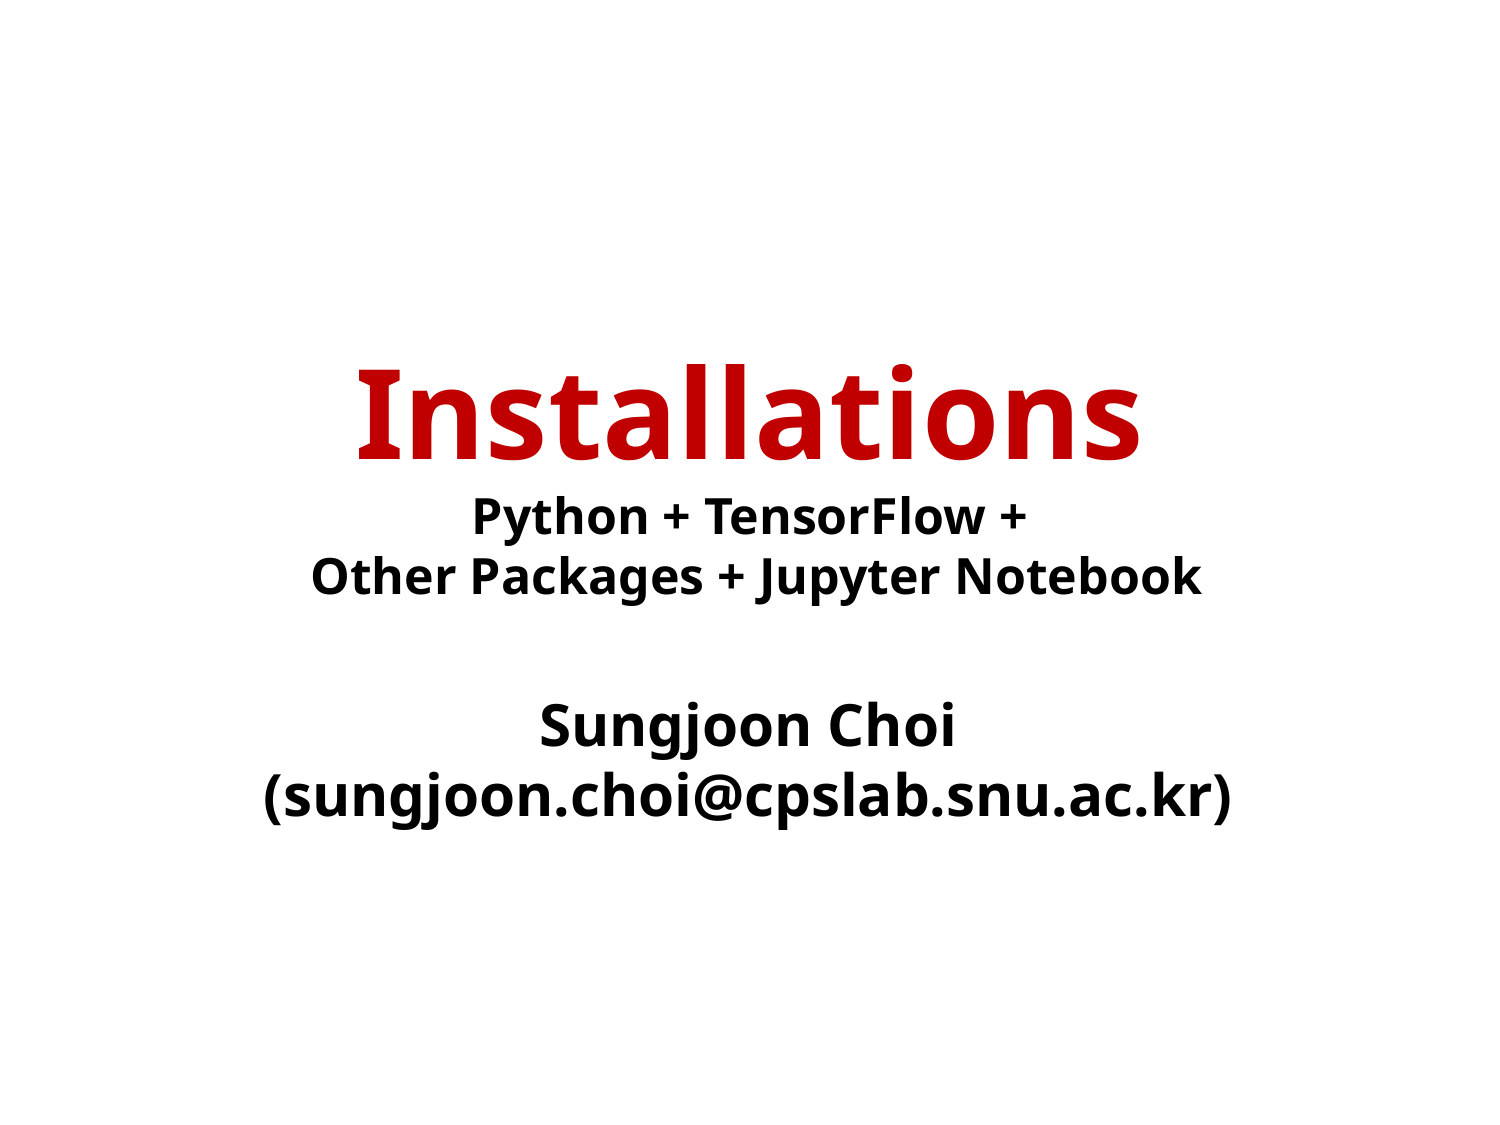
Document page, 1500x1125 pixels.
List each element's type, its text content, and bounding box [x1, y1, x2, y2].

text_box Sungjoon Choi (sungjoon.choi@cpslab.snu.ac.kr) [170, 680, 1326, 836]
text_box Installations Python + TensorFlow + Other Packages + Jupyter Notebook [112, 349, 1388, 591]
